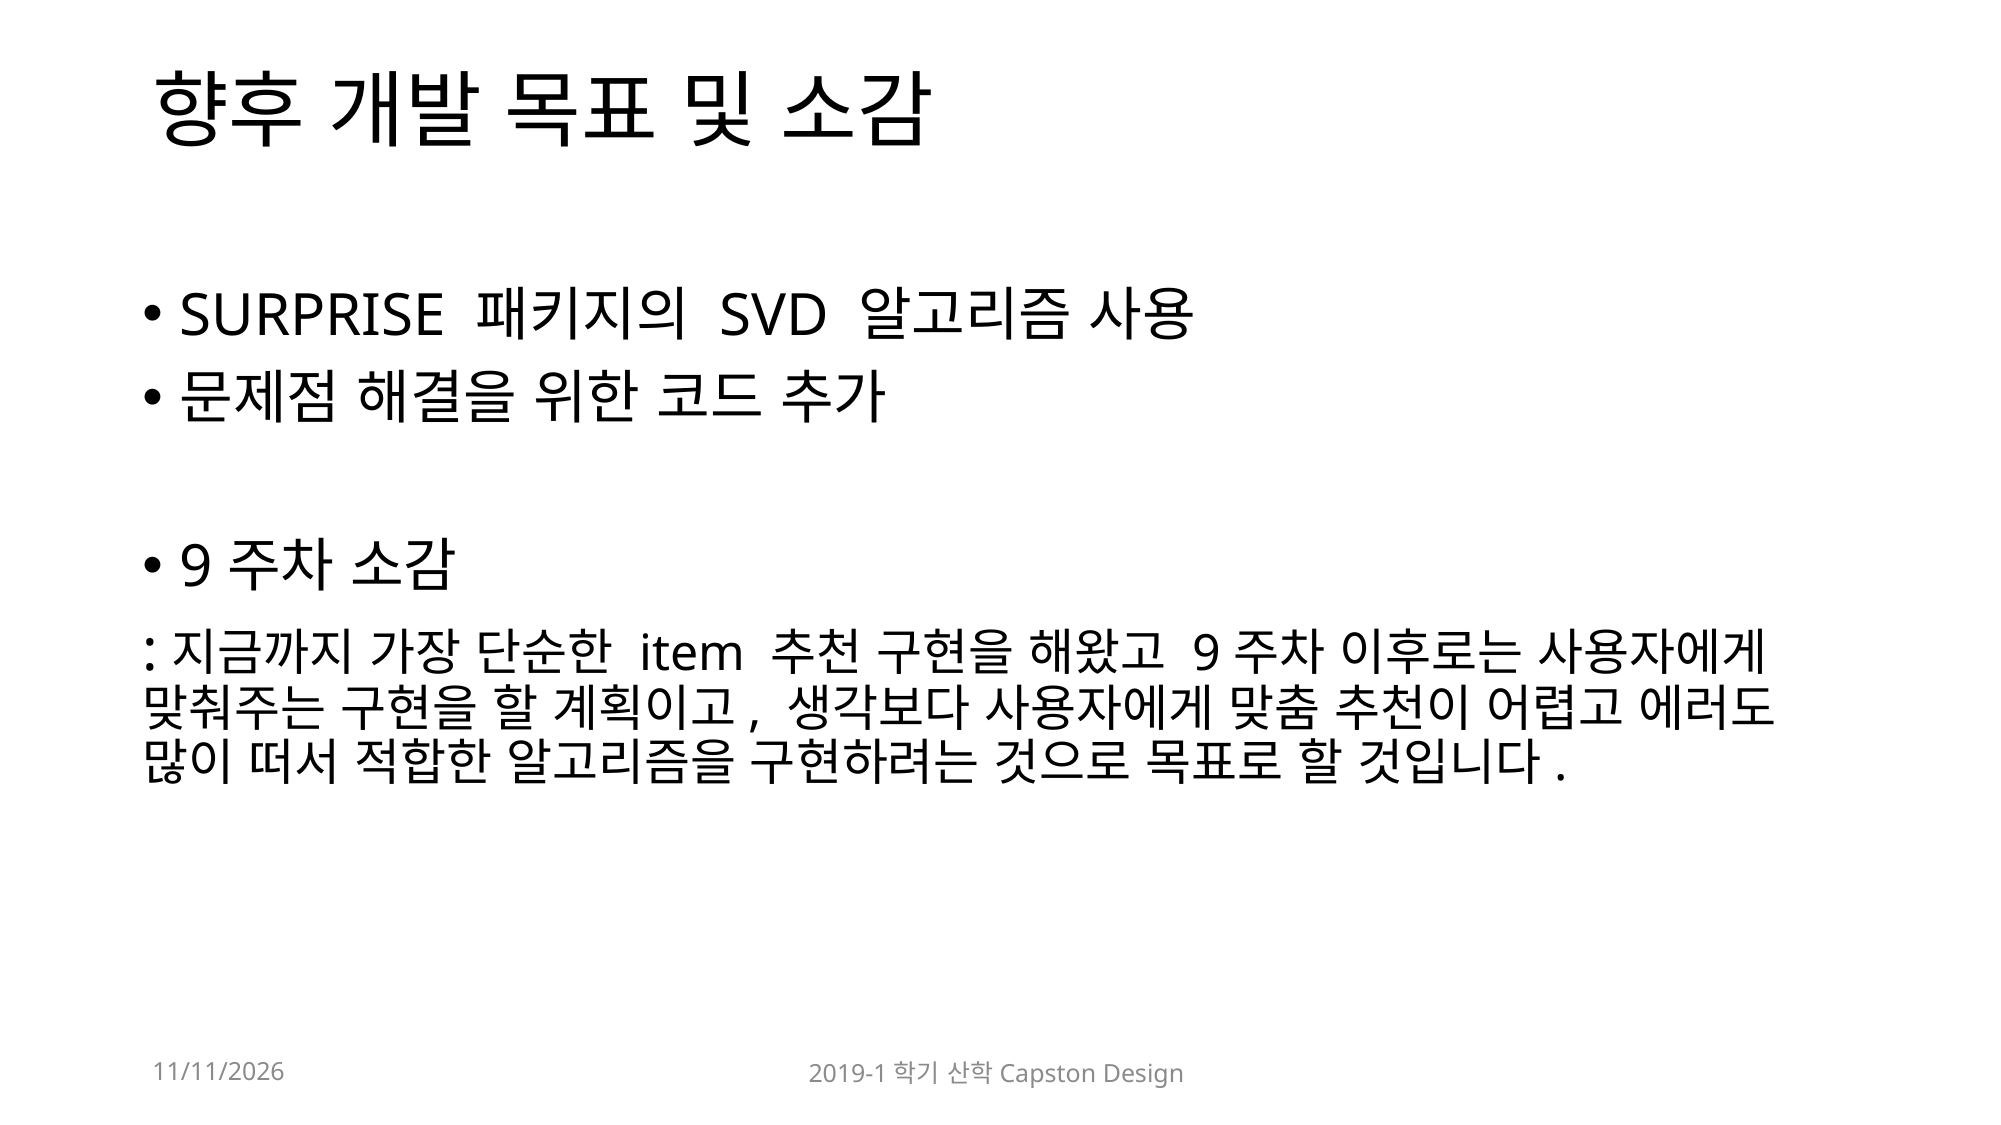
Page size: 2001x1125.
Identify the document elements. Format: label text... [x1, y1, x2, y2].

title 향후 개발 목표 및 소감 [137, 59, 1863, 277]
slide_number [137, 1042, 588, 1103]
footer 2019-1학기 산학Capston Design [662, 1042, 1338, 1103]
list SURPRISE 패키지의 SVD 알고리즘 사용 문제점 해결을 위한 코드 추가 9주차 소감 :지금까지 가장 단순한 item 추천 구현을 해왔고 9주차 이후로는 사용자에게 맞춰주는 구현을 할 계획이고, 생각보다 사용자에게 맞춤 추천이 어렵고 에러도 많이 떠서 적합한 알고리즘을 구현하려는 것으로 목표로 할 것입니다. [127, 277, 1883, 992]
